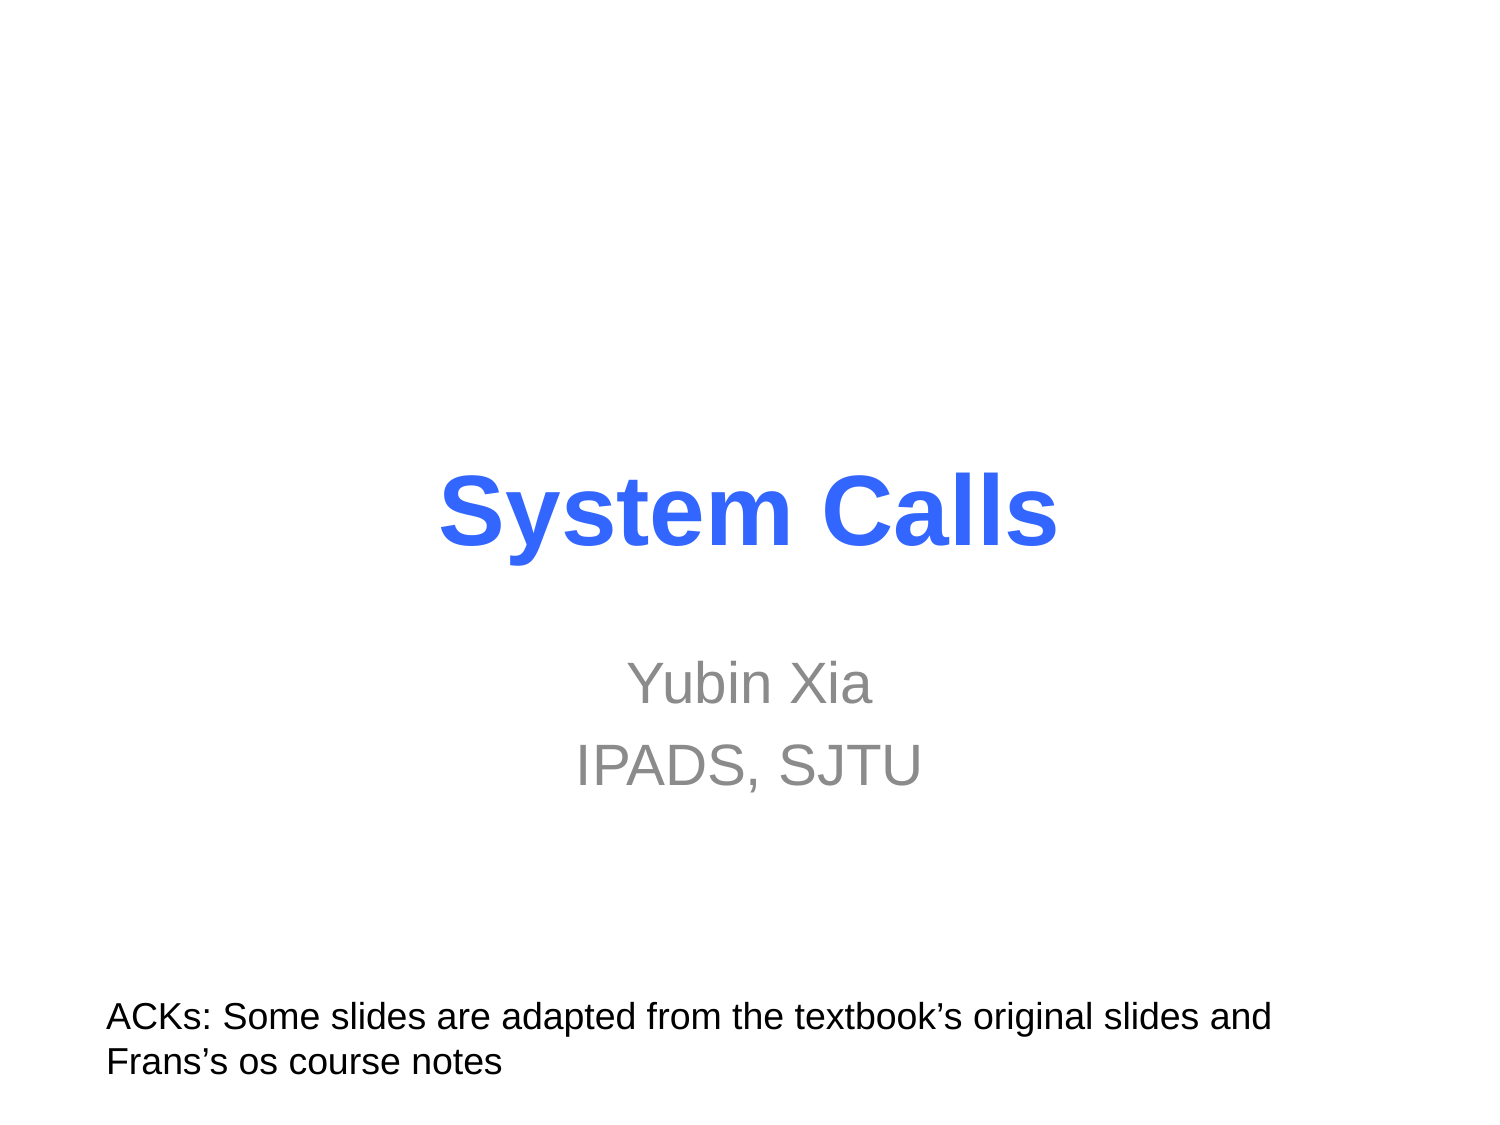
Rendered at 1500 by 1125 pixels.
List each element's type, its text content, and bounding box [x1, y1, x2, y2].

subtitle Yubin Xia IPADS, SJTU [225, 637, 1275, 925]
text_box ACKs: Some slides are adapted from the textbook’s original slides and Frans’s os course notes [91, 984, 1395, 1090]
title System Calls [0, 331, 1500, 573]
